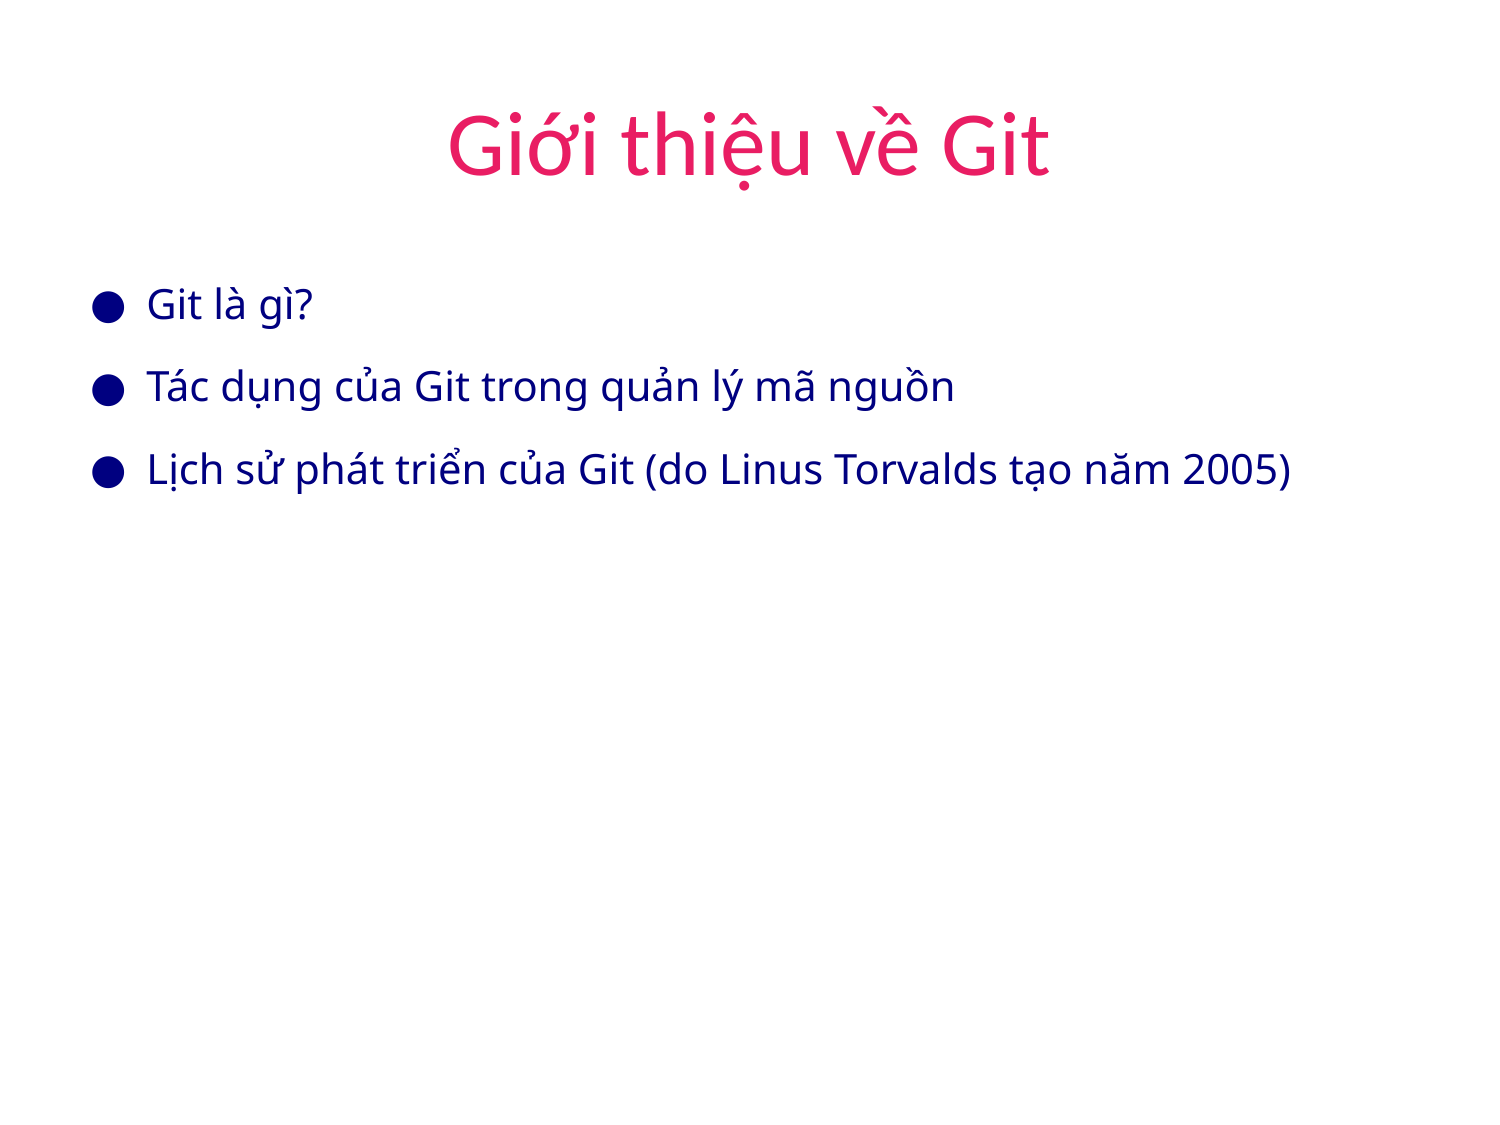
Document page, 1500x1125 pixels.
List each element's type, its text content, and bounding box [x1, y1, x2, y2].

list Git là gì? Tác dụng của Git trong quản lý mã nguồn Lịch sử phát triển của Git (do Linus Torvalds tạo năm 2005) [75, 262, 1425, 1005]
title Giới thiệu về Git [75, 45, 1425, 233]
